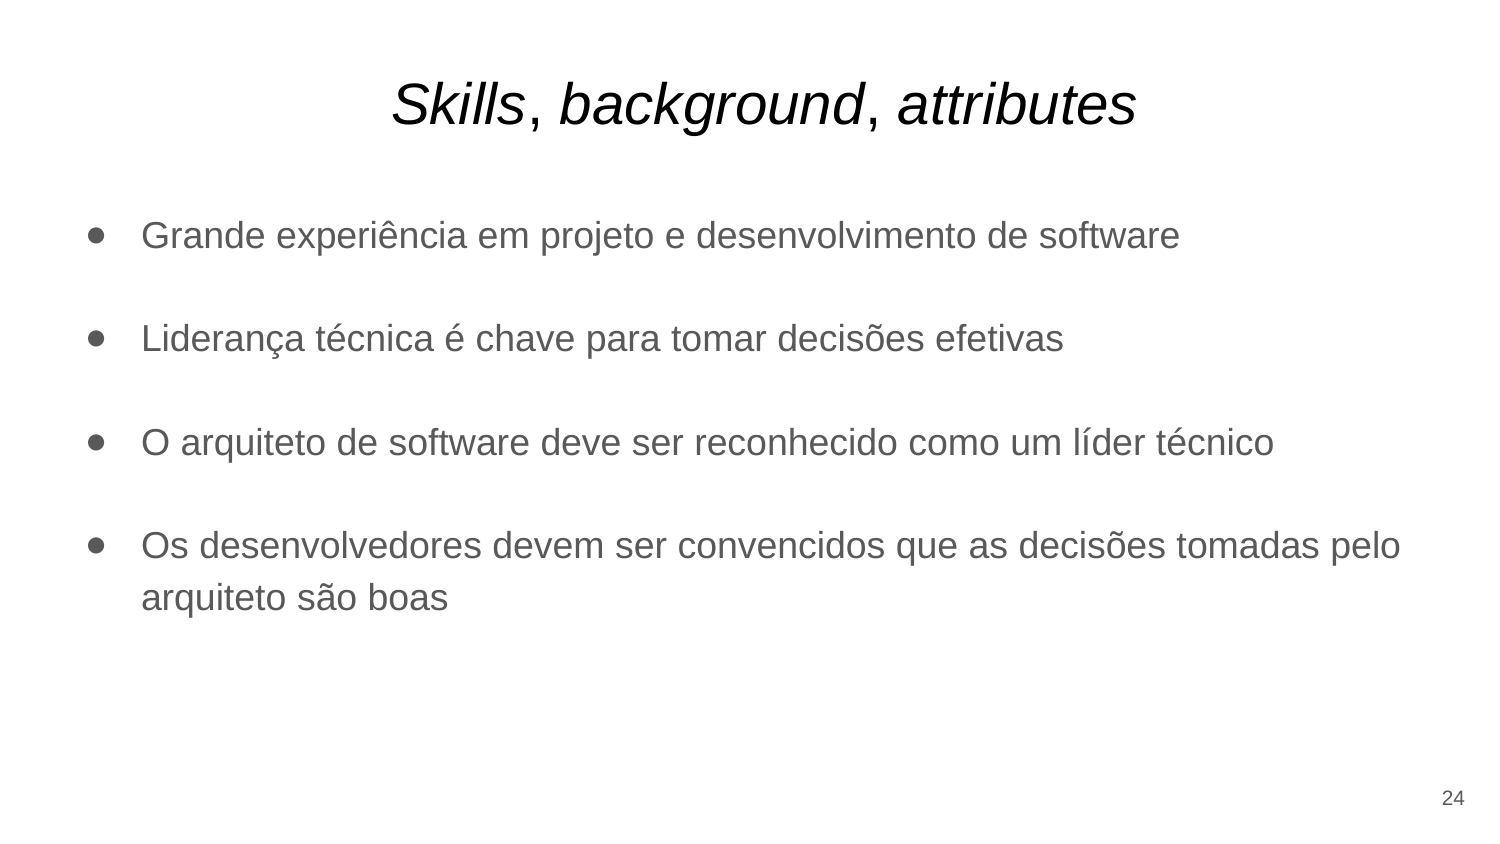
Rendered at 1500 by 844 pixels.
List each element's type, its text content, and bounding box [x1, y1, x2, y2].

list Grande experiência em projeto e desenvolvimento de software Liderança técnica é chave para tomar decisões efetivas O arquiteto de software deve ser reconhecido como um líder técnico Os desenvolvedores devem ser convencidos que as decisões tomadas pelo arquiteto são boas [51, 189, 1449, 750]
title Skills, background, attributes [65, 51, 1464, 146]
slide_number 24 [1389, 764, 1480, 830]
